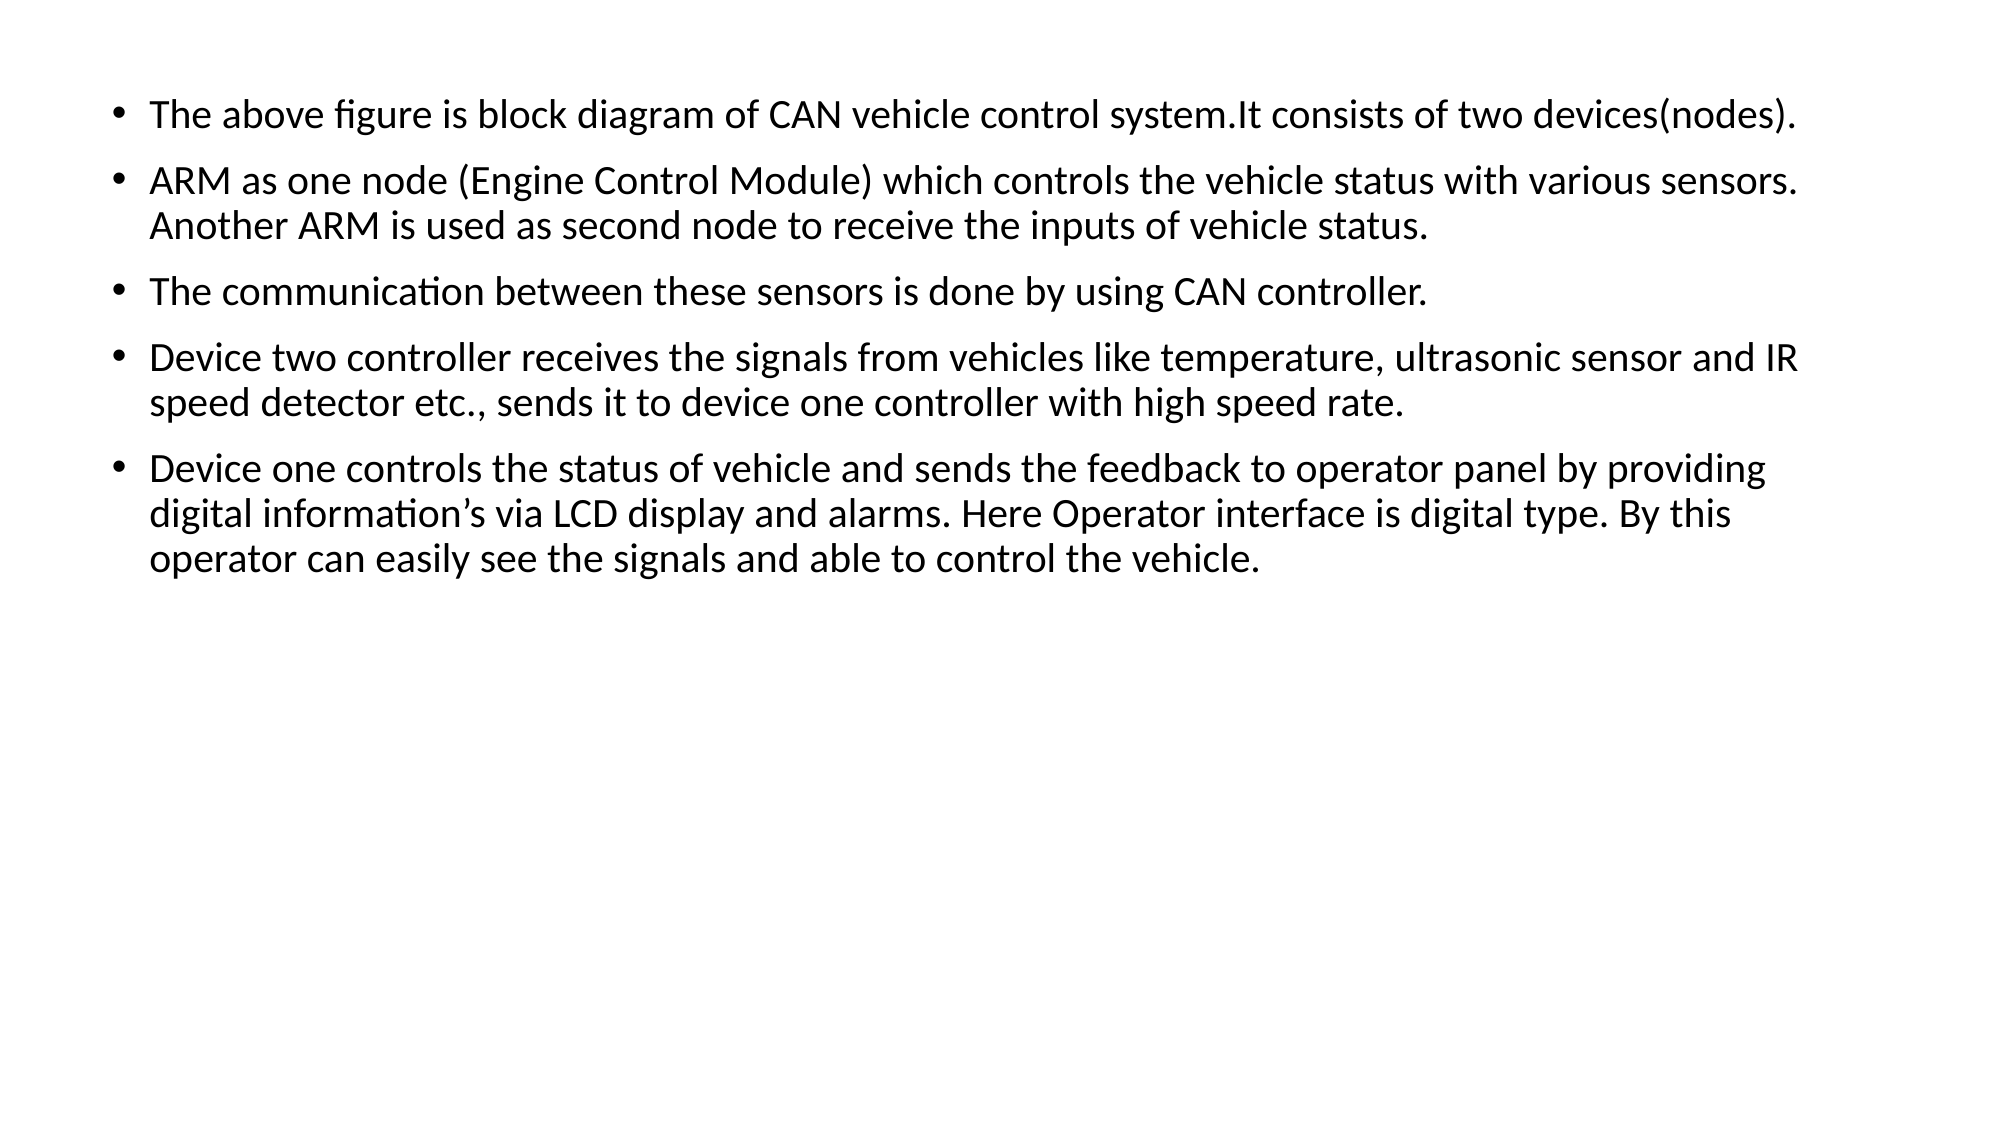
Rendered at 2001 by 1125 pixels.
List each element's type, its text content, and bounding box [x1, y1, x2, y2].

list The above figure is block diagram of CAN vehicle control system.It consists of two devices(nodes). ARM as one node (Engine Control Module) which controls the vehicle status with various sensors. Another ARM is used as second node to receive the inputs of vehicle status. The communication between these sensors is done by using CAN controller. Device two controller receives the signals from vehicles like temperature, ultrasonic sensor and IR speed detector etc., sends it to device one controller with high speed rate. Device one controls the status of vehicle and sends the feedback to operator panel by providing digital information’s via LCD display and alarms. Here Operator interface is digital type. By this operator can easily see the signals and able to control the vehicle. [96, 84, 1822, 799]
